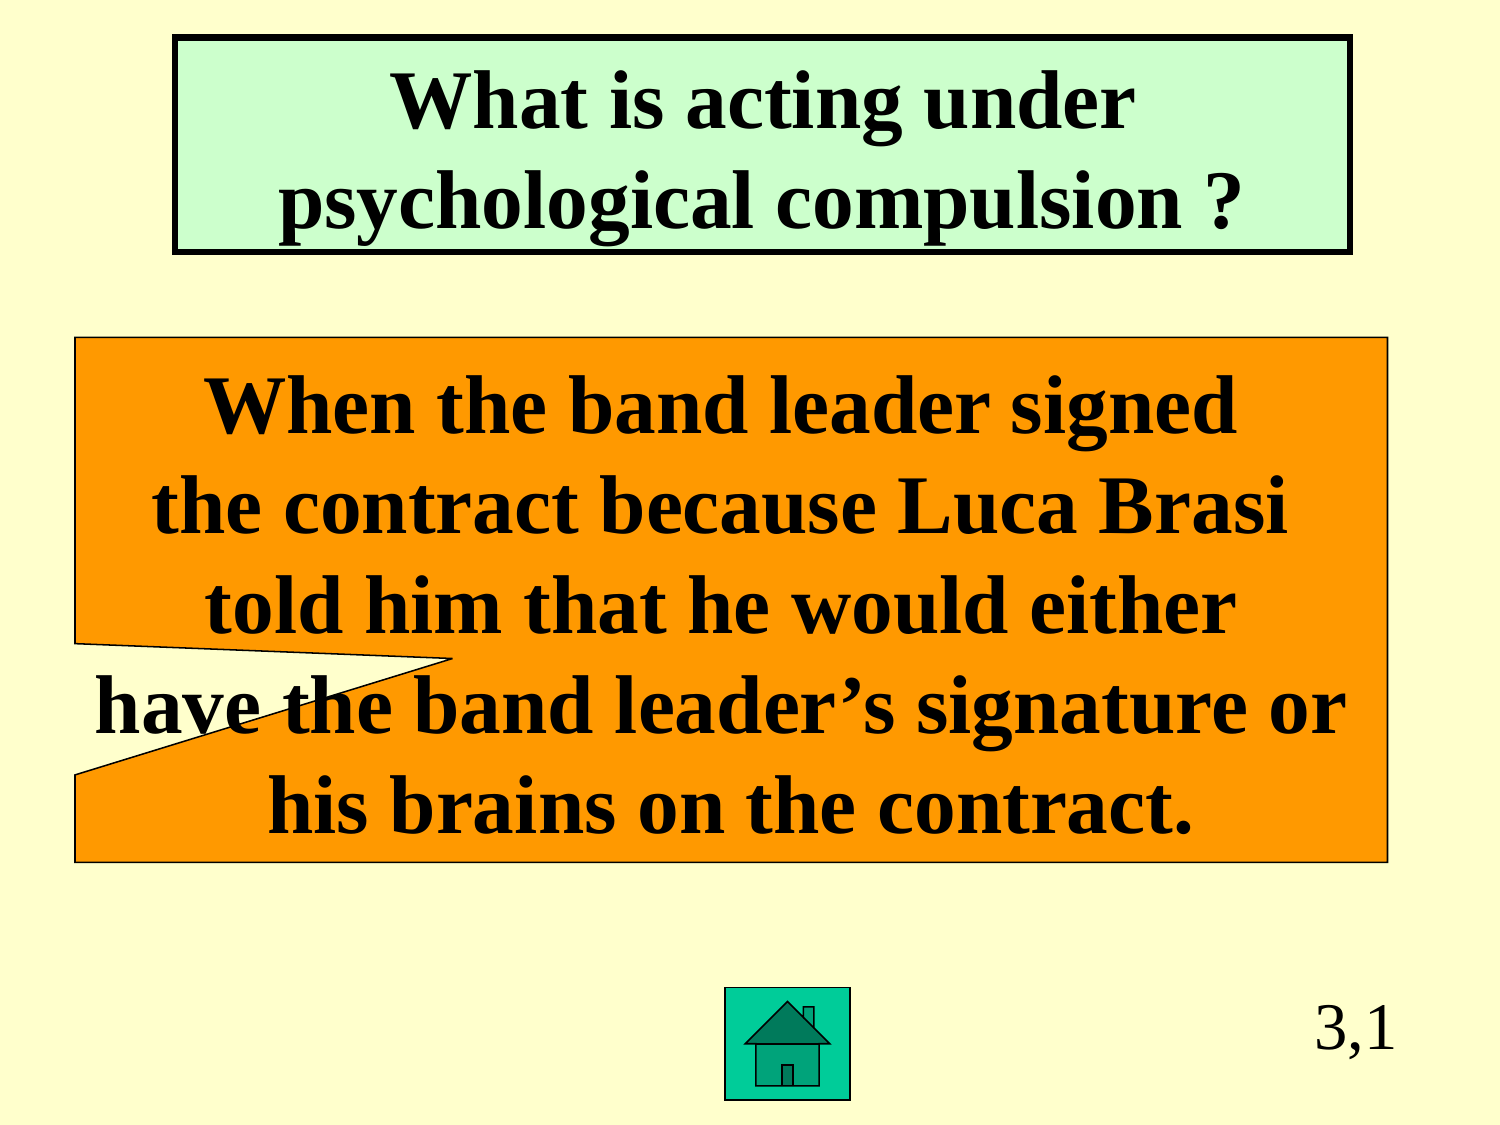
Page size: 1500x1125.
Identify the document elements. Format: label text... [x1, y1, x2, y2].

text_box When the band leader signed the contract because Luca Brasi told him that he would either have the band leader’s signature or his brains on the contract. [75, 337, 1388, 863]
text_box [725, 987, 851, 1101]
subtitle 3,1 [1212, 974, 1500, 1125]
text_box What is acting under psychological compulsion ? [174, 37, 1350, 253]
